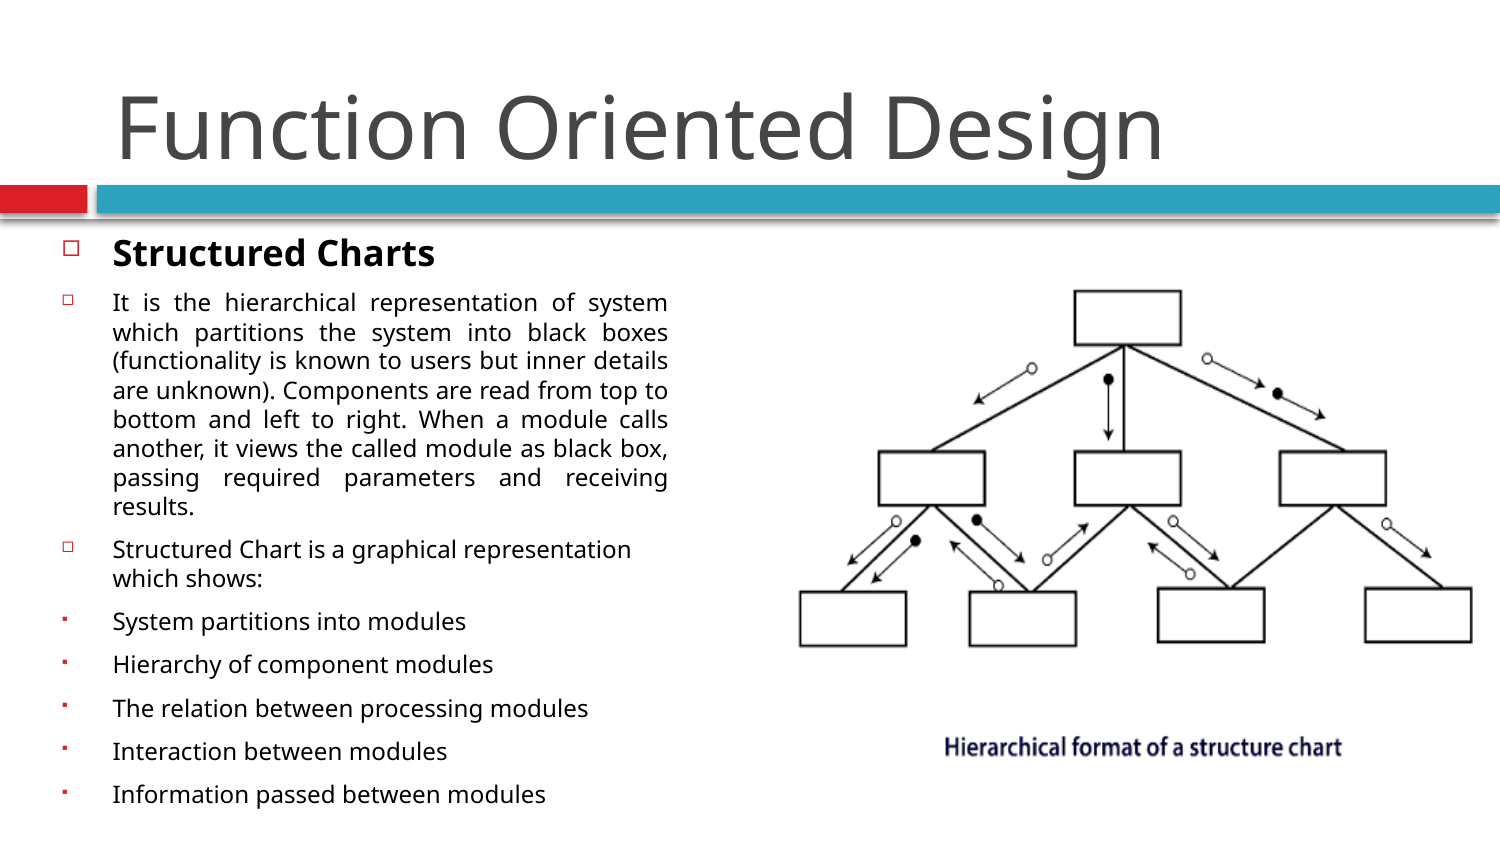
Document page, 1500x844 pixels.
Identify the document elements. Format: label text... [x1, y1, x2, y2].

title Function Oriented Design [99, 19, 1438, 185]
list Structured Charts It is the hierarchical representation of system which partitions the system into black boxes (functionality is known to users but inner details are unknown). Components are read from top to bottom and left to right. When a module calls another, it views the called module as black box, passing required parameters and receiving results. Structured Chart is a graphical representation which shows: System partitions into modules Hierarchy of component modules The relation between processing modules Interaction between modules Information passed between modules [46, 222, 685, 821]
picture [796, 280, 1477, 798]
